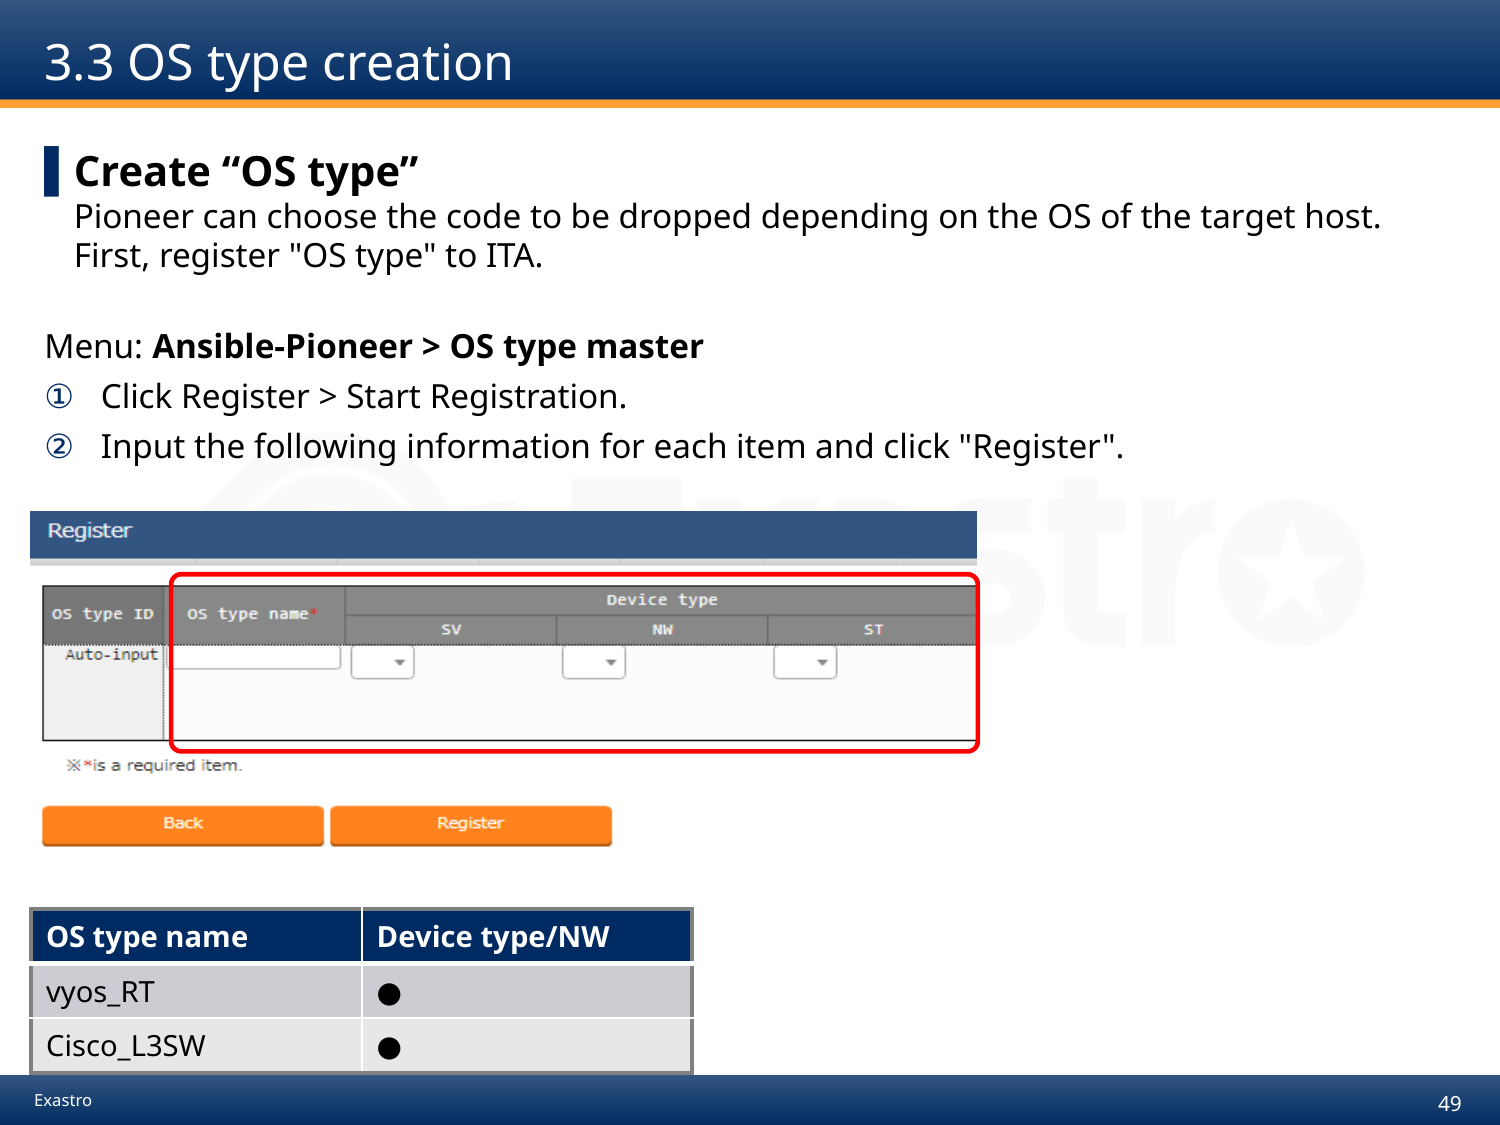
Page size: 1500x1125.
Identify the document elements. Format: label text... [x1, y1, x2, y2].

list Create “OS type” Pioneer can choose the code to be dropped depending on the OS of the target host. First, register "OS type" to ITA. Menu: Ansible-Pioneer > OS type master Click Register > Start Registration. Input the following information for each item and click "Register". [29, 137, 1471, 634]
table_header Device type/NW [363, 911, 690, 961]
table_cell ● [363, 1019, 690, 1071]
title 3.3 OS type creation [29, 18, 1471, 96]
table_header OS type name [33, 911, 361, 961]
table_cell vyos_RT [33, 966, 361, 1017]
picture [0, 0, 1500, 1125]
table_cell ● [363, 966, 690, 1017]
table_cell Cisco_L3SW [33, 1019, 361, 1071]
